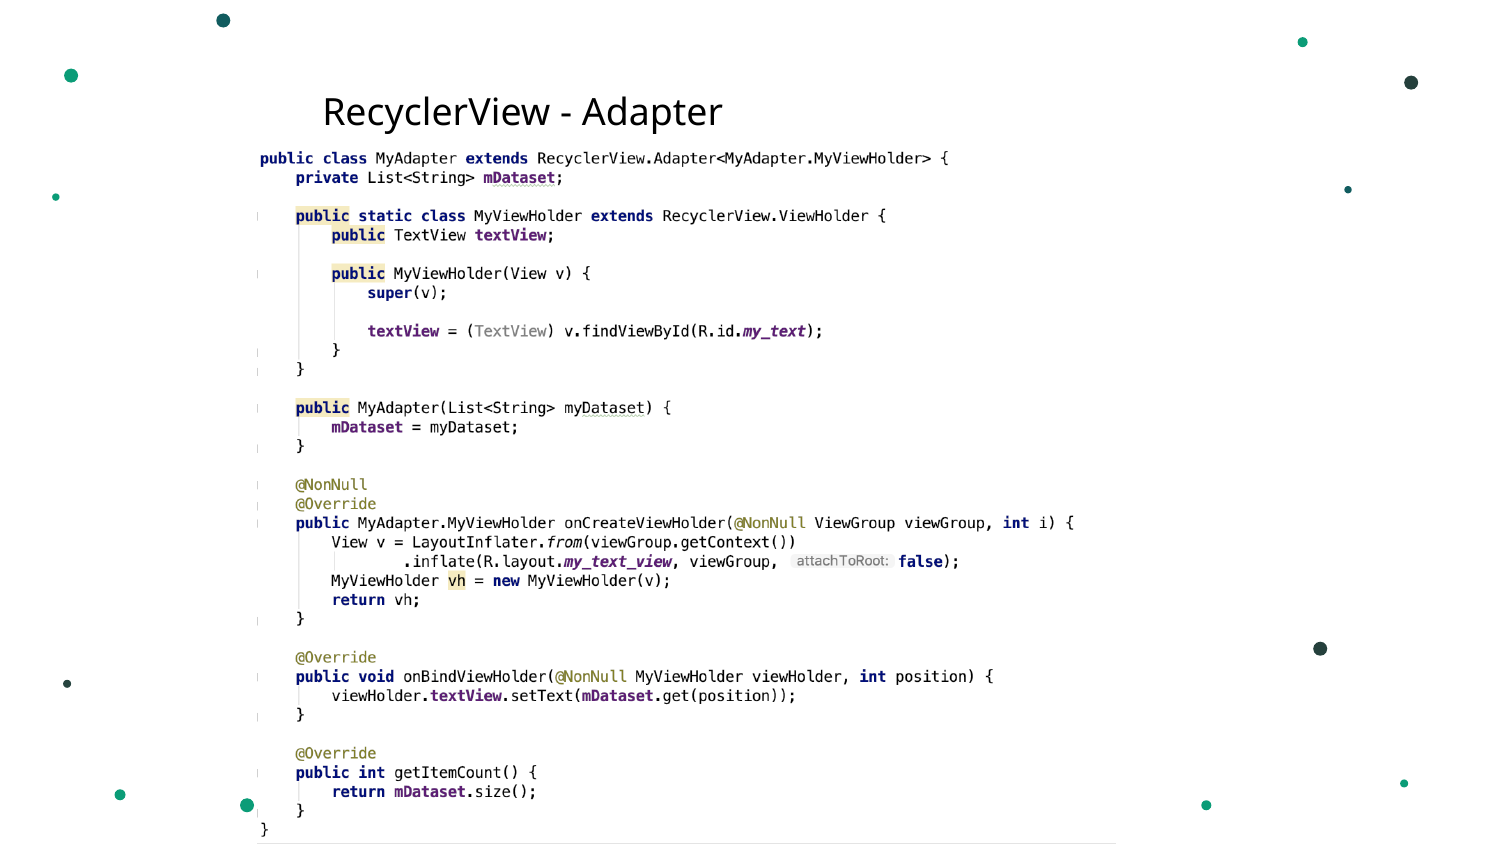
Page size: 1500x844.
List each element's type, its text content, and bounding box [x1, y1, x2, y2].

text_box [1297, 37, 1308, 48]
text_box [1404, 75, 1419, 90]
text_box [240, 798, 251, 813]
text_box [64, 68, 79, 83]
picture [256, 148, 1117, 844]
text_box [52, 193, 60, 201]
text_box [1313, 641, 1328, 656]
text_box [1201, 800, 1212, 811]
text_box [216, 13, 231, 28]
text_box [63, 679, 72, 688]
text_box [1400, 779, 1409, 788]
text_box [114, 789, 126, 801]
text_box RecyclerView - Adapter [311, 82, 1166, 129]
text_box [1344, 186, 1352, 194]
